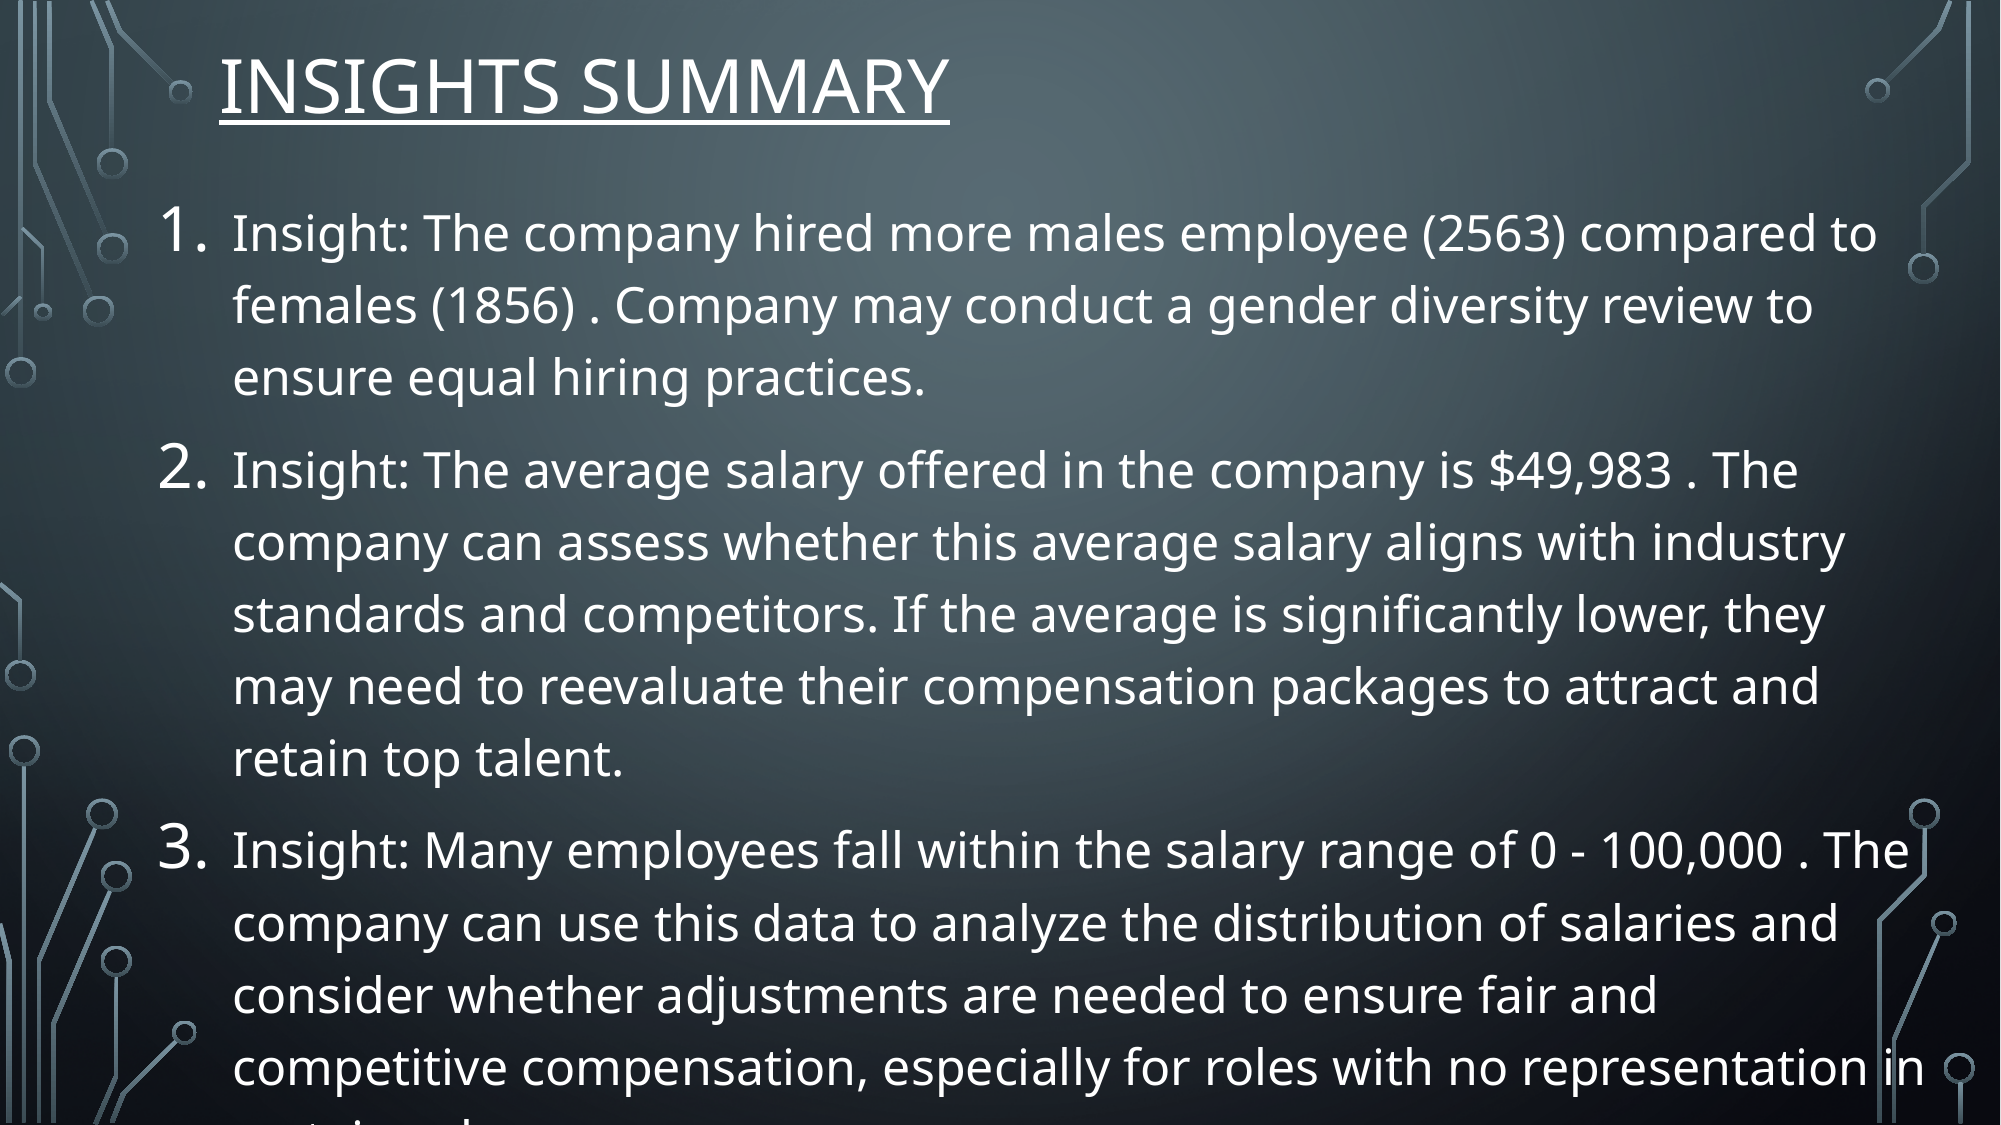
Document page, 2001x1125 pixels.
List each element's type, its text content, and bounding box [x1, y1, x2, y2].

title Insights Summary [204, 29, 1847, 151]
list Insight: The company hired more males employee (2563) compared to females (1856) . Company may conduct a gender diversity review to ensure equal hiring practices. Insight: The average salary offered in the company is $49,983 . The company can assess whether this average salary aligns with industry standards and competitors. If the average is significantly lower, they may need to reevaluate their compensation packages to attract and retain top talent. Insight: Many employees fall within the salary range of 0 - 100,000 . The company can use this data to analyze the distribution of salaries and consider whether adjustments are needed to ensure fair and competitive compensation, especially for roles with no representation in certain salary ranges. [142, 181, 1943, 1096]
